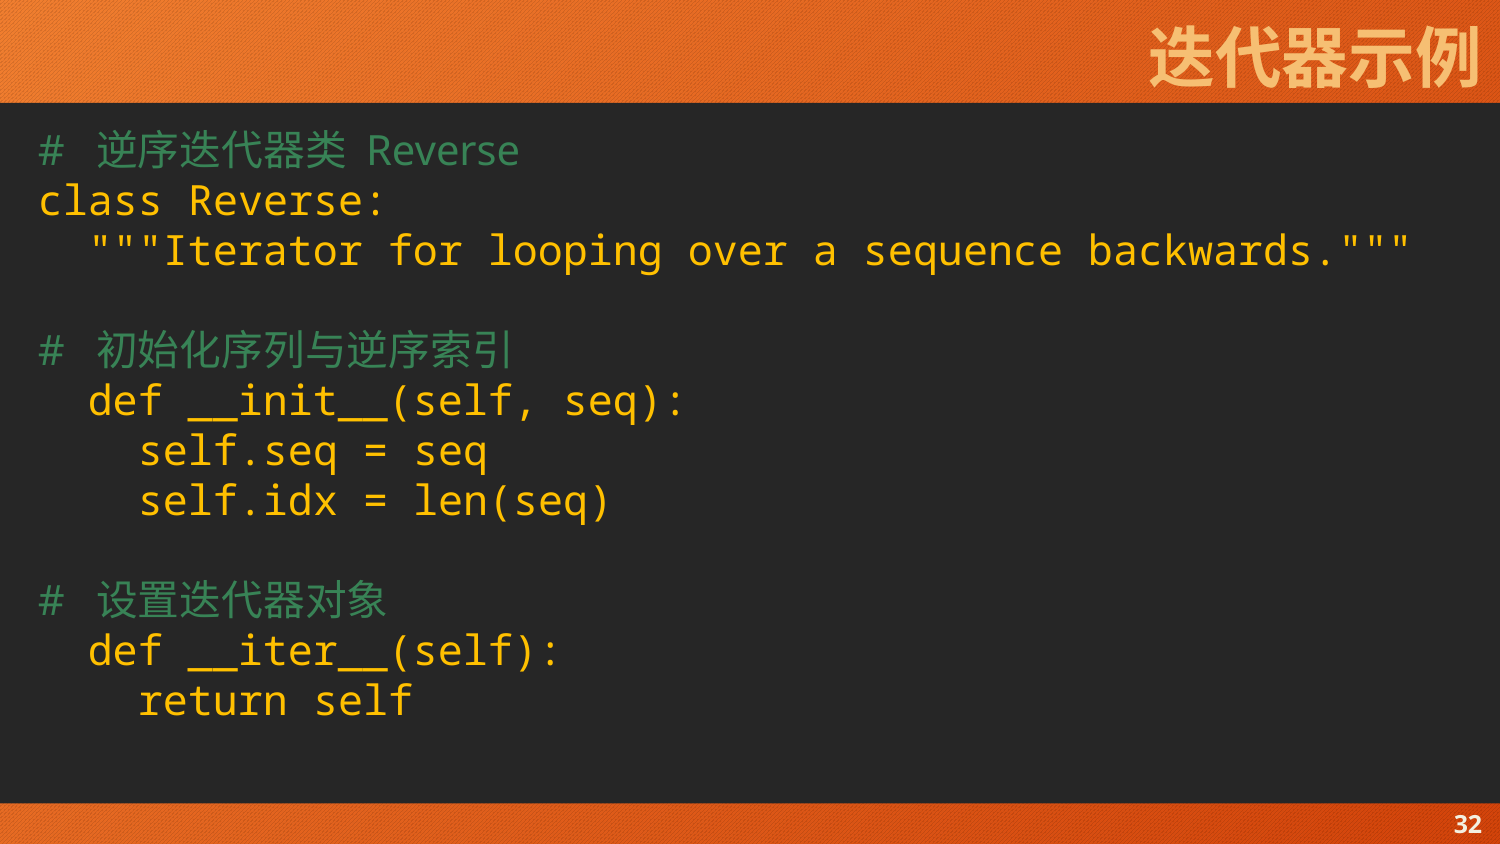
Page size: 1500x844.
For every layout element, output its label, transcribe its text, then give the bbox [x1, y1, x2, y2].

slide_number 32 [1346, 809, 1489, 843]
list # 逆序迭代器类 Reverse class Reverse: """Iterator for looping over a sequence backwards.""" # 初始化序列与逆序索引 def __init__(self, seq): self.seq = seq self.idx = len(seq) # 设置迭代器对象 def __iter__(self): return self [31, 118, 1491, 804]
title 迭代器示例 [12, 0, 1489, 112]
